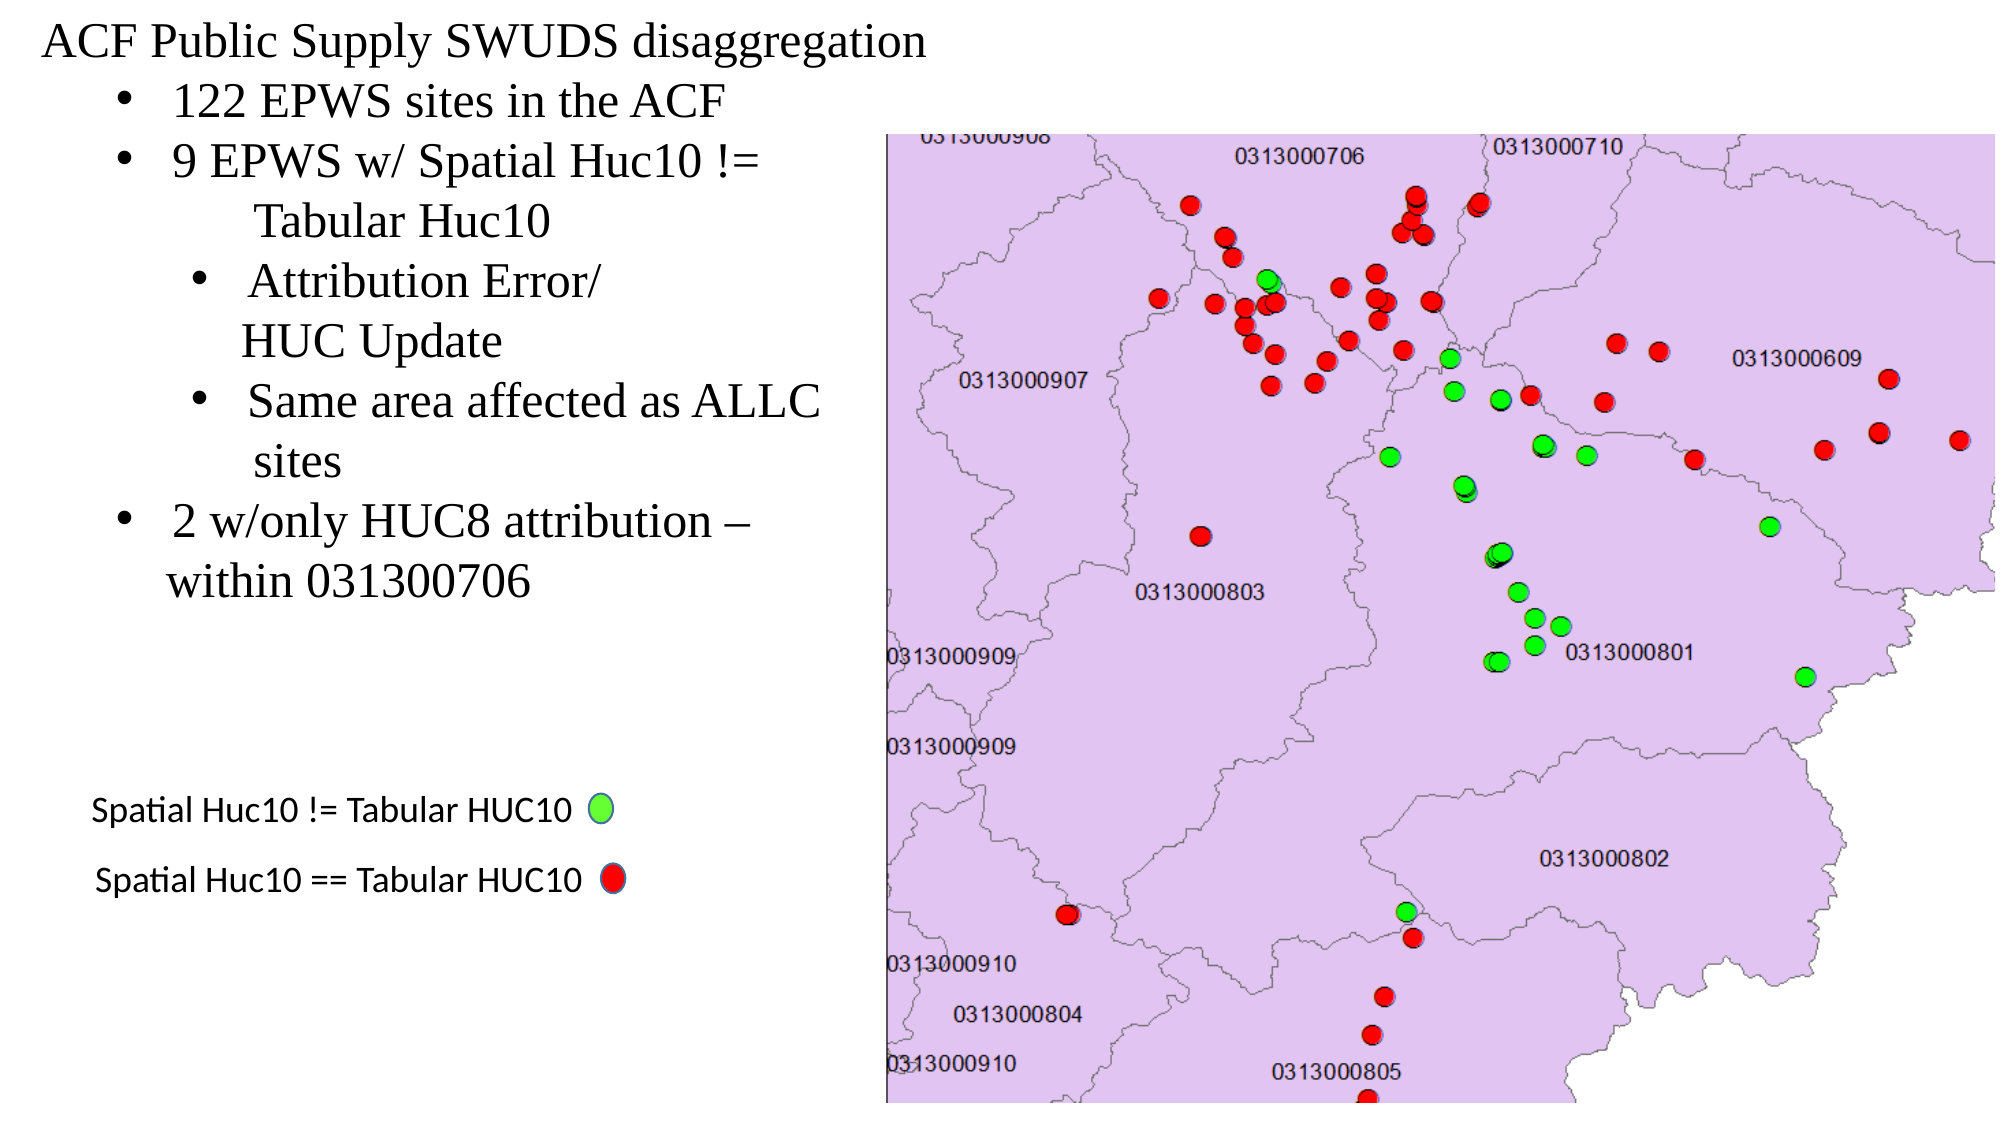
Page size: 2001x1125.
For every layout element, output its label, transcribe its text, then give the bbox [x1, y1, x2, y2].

text_box Spatial Huc10 != Tabular HUC10 [76, 778, 588, 838]
text_box [599, 862, 627, 895]
text_box Spatial Huc10 == Tabular HUC10 [80, 847, 598, 908]
text_box ACF Public Supply SWUDS disaggregation 122 EPWS sites in the ACF 9 EPWS w/ Spatial Huc10 != Tabular Huc10 Attribution Error/ HUC Update Same area affected as ALLC sites 2 w/only HUC8 attribution – within 031300706 [26, 0, 1986, 675]
text_box [588, 792, 615, 825]
picture [840, 134, 1996, 1103]
